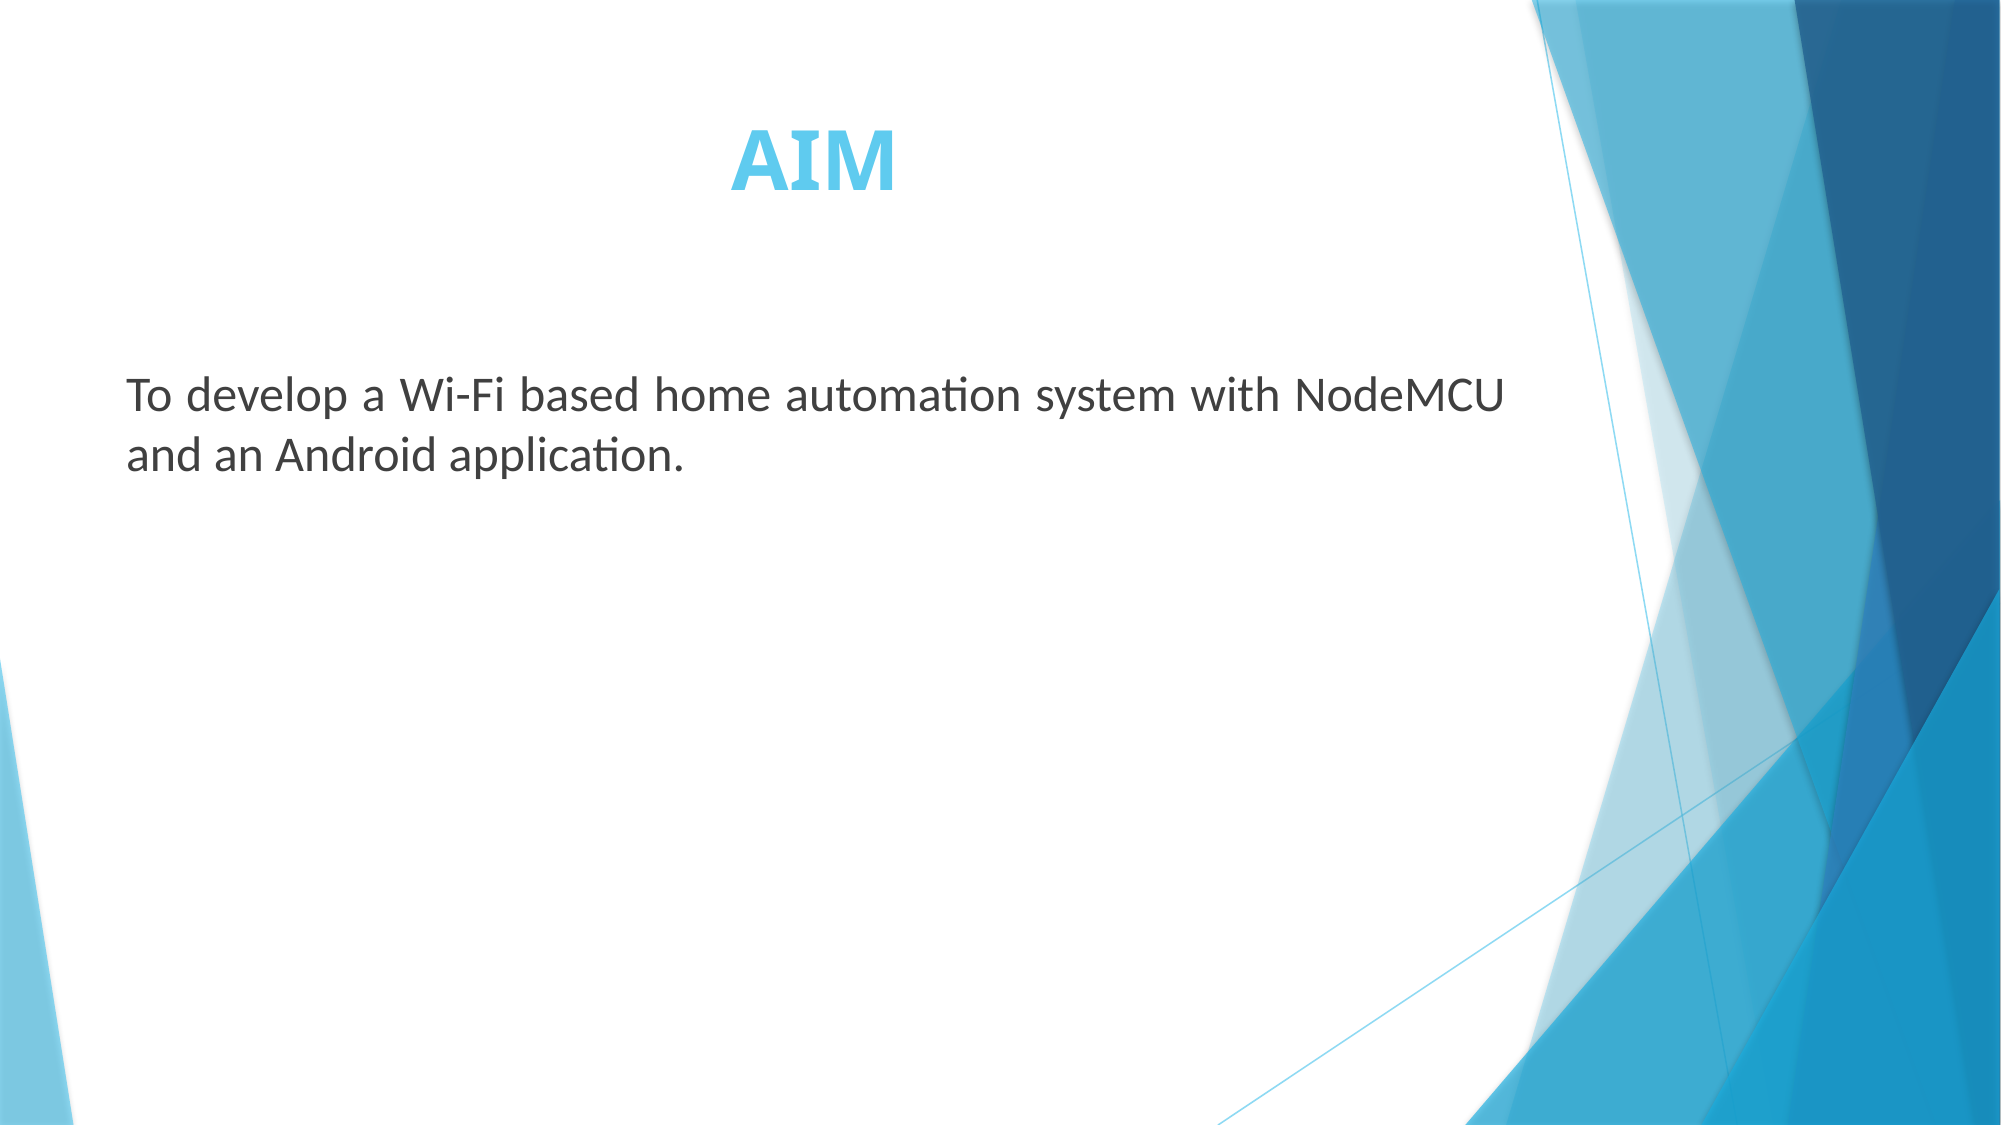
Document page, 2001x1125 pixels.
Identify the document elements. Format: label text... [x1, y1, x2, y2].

title AIM [111, 99, 1522, 262]
list To develop a Wi-Fi based home automation system with NodeMCU and an Android application. [111, 354, 1522, 992]
